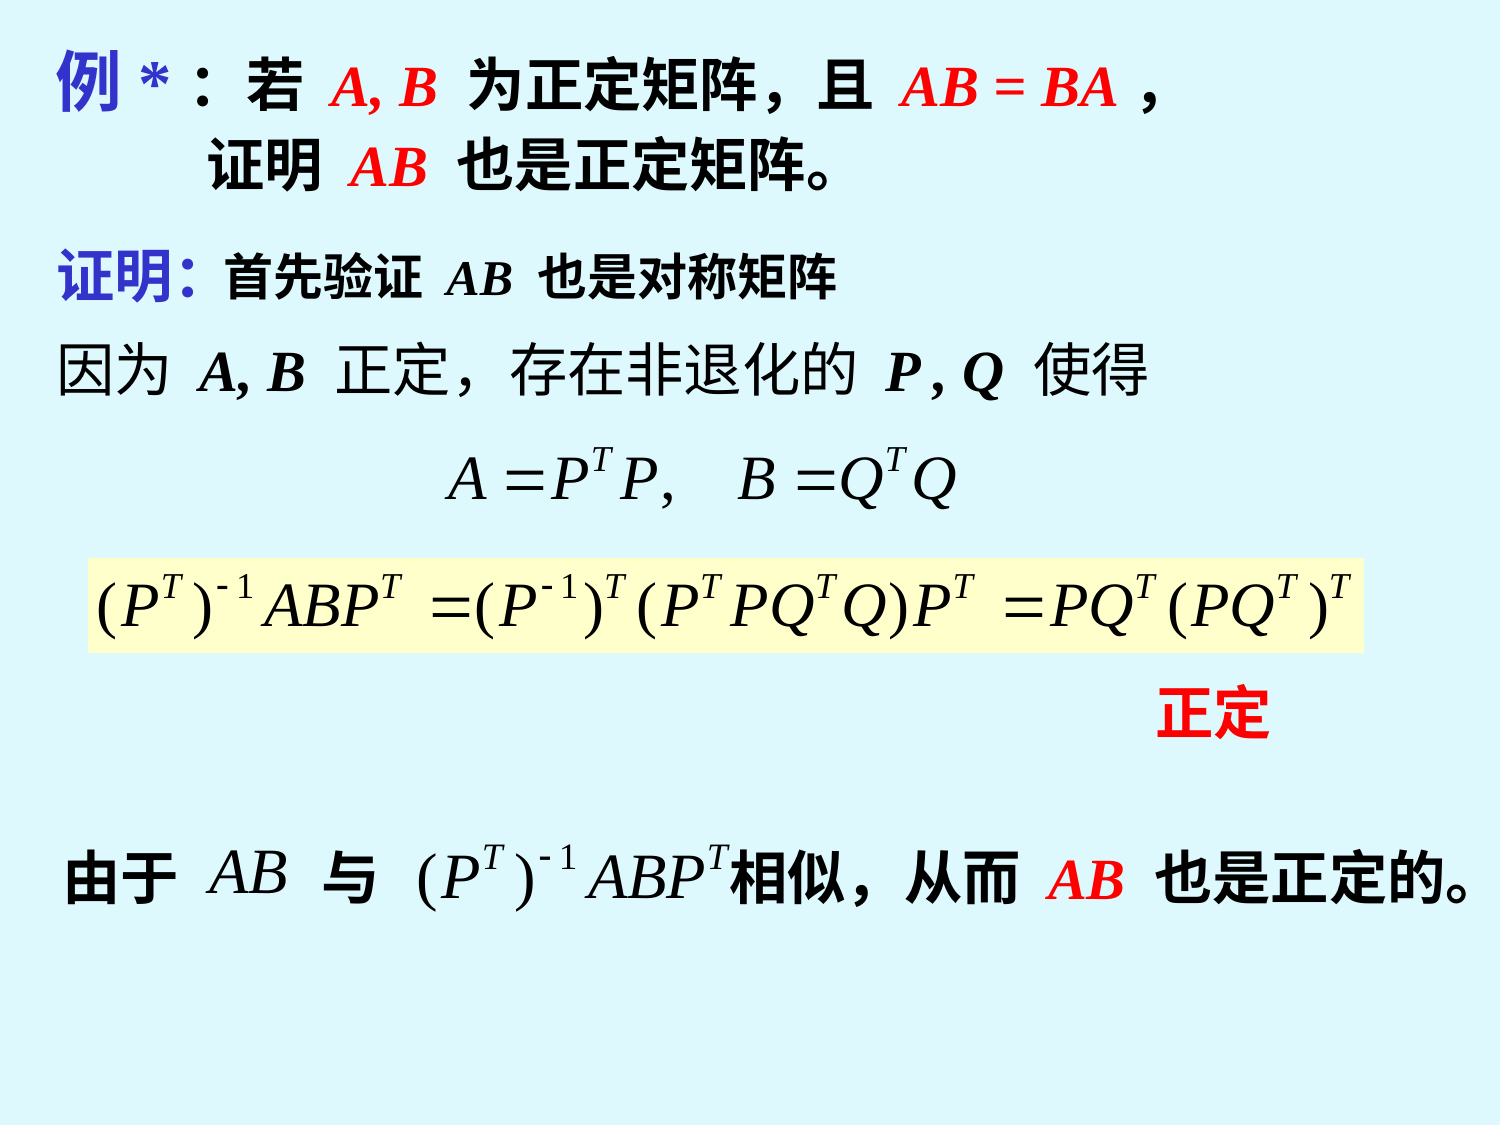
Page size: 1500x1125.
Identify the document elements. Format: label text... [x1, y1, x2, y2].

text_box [407, 828, 747, 926]
text_box 正定 [1140, 668, 1287, 754]
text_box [434, 431, 971, 526]
text_box 因为 A, B 正定，存在非退化的 P , Q 使得 [41, 326, 1412, 411]
text_box 由于 与 相似，从而 AB 也是正定的。 [47, 834, 407, 919]
text_box 由于 与 相似，从而 AB 也是正定的。 [747, 834, 1500, 919]
text_box 证明： [41, 231, 247, 317]
text_box 首先验证 AB 也是对称矩阵 [208, 237, 853, 313]
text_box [88, 558, 1364, 653]
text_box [194, 834, 303, 905]
text_box 例*：若 A, B 为正定矩阵，且 AB = BA， 证明 AB 也是正定矩阵。 [41, 54, 1459, 204]
